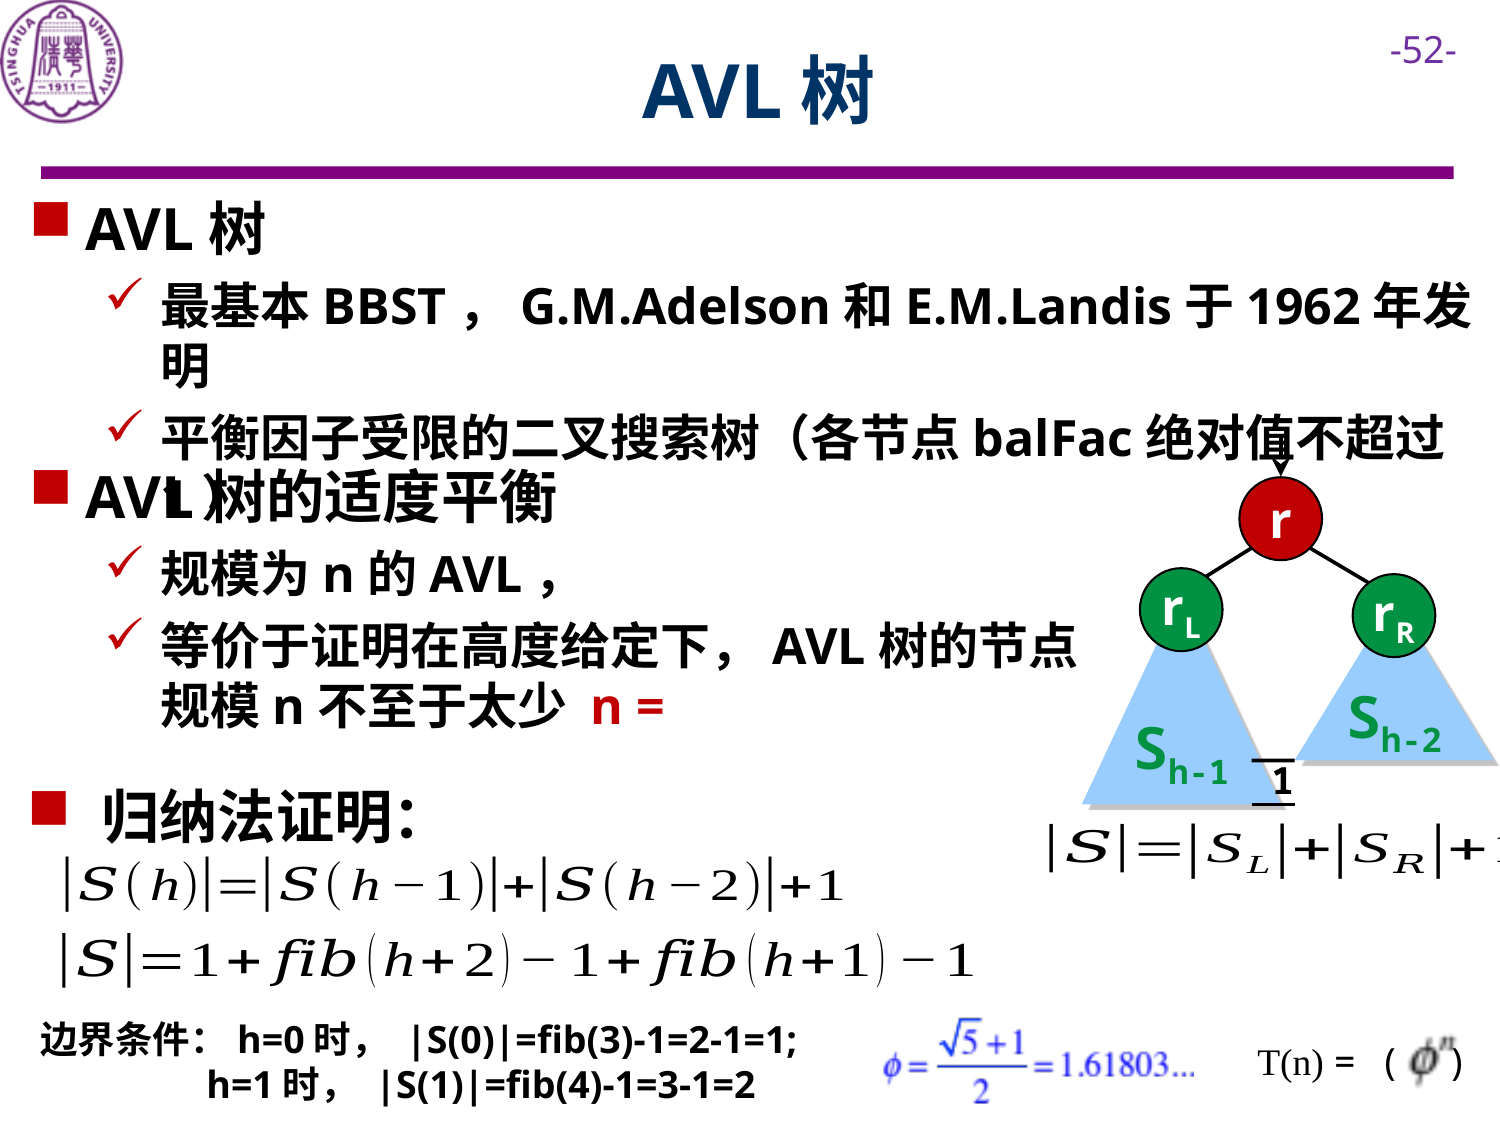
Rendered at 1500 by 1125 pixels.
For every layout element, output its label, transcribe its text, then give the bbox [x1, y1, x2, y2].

text_box 边界条件：h=0时， |S(0)|=fib(3)-1=2-1=1; h=1时， |S(1)|=fib(4)-1=3-1=2 [25, 1008, 902, 1114]
text_box AVL树 最基本BBST，G.M.Adelson和E.M.Landis于1962年发明 平衡因子受限的二叉搜索树（各节点balFac绝对值不超过1） [14, 184, 1500, 535]
title AVL树 [135, 13, 1383, 165]
text_box 归纳法证明： [12, 773, 466, 858]
picture [880, 1012, 1195, 1109]
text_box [1081, 435, 1494, 811]
picture [0, 0, 124, 124]
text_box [1233, 1018, 1493, 1093]
